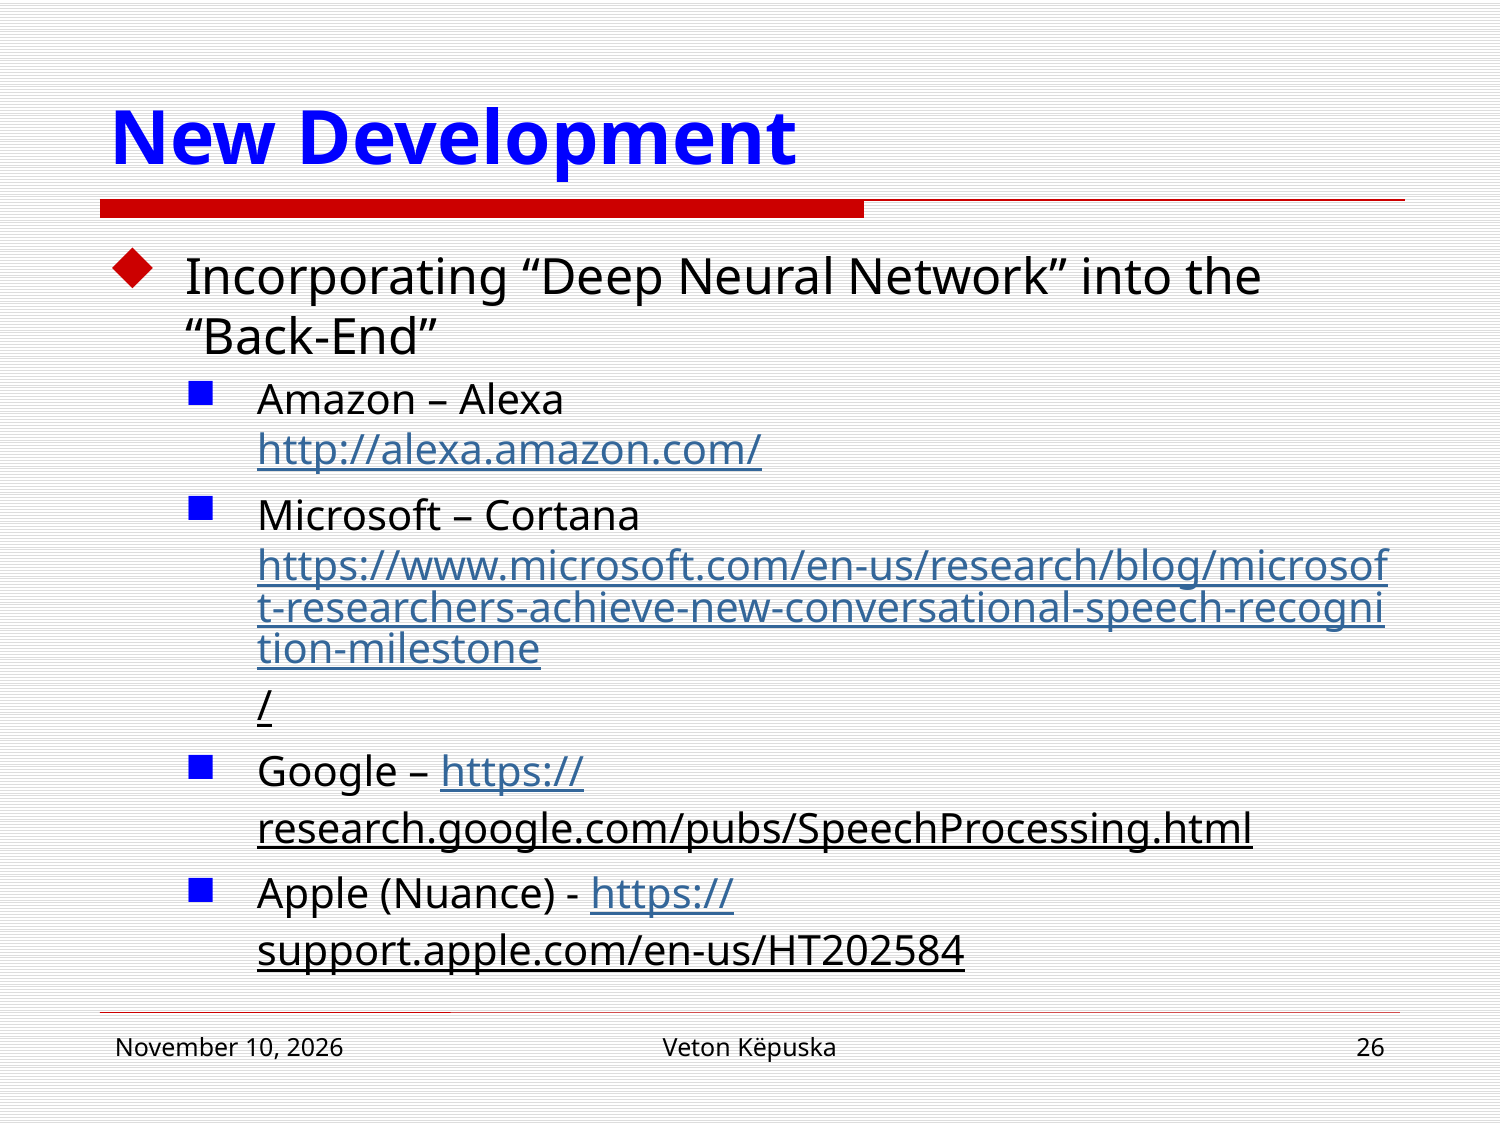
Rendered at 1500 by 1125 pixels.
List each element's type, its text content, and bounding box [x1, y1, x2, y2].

title New Development [93, 49, 1407, 188]
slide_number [99, 1024, 426, 1103]
list Incorporating “Deep Neural Network” into the “Back-End” Amazon – Alexa http://alexa.amazon.com/ Microsoft – Cortana https://www.microsoft.com/en-us/research/blog/microsoft-researchers-achieve-new-conversational-speech-recognition-milestone/ Google – https://research.google.com/pubs/SpeechProcessing.html Apple (Nuance) - https://support.apple.com/en-us/HT202584 [92, 237, 1406, 988]
slide_number 26 [1074, 1024, 1401, 1103]
footer Veton Këpuska [512, 1024, 988, 1103]
